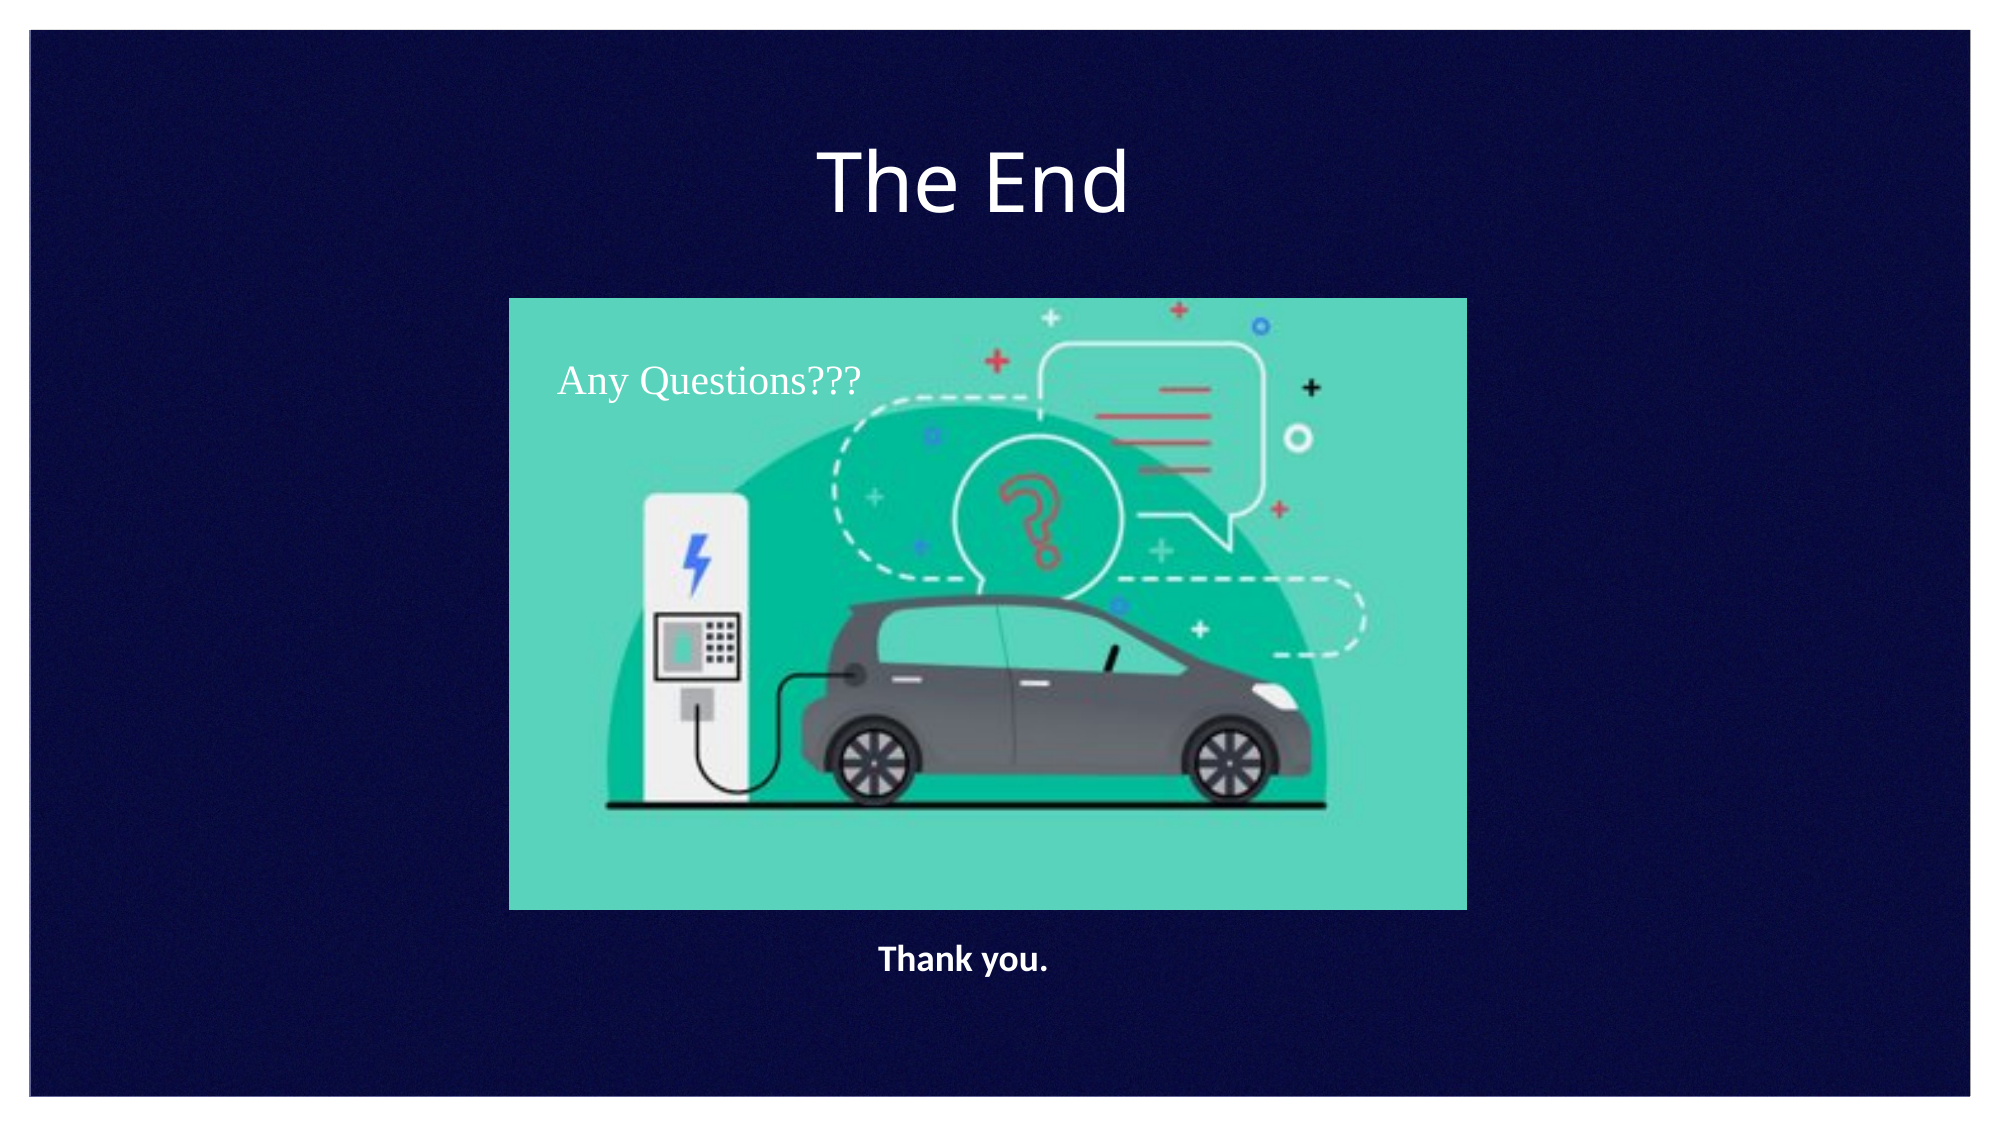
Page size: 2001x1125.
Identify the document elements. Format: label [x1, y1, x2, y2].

picture [29, 29, 1970, 1097]
text_box [0, 0, 2000, 1125]
list [509, 298, 1467, 910]
